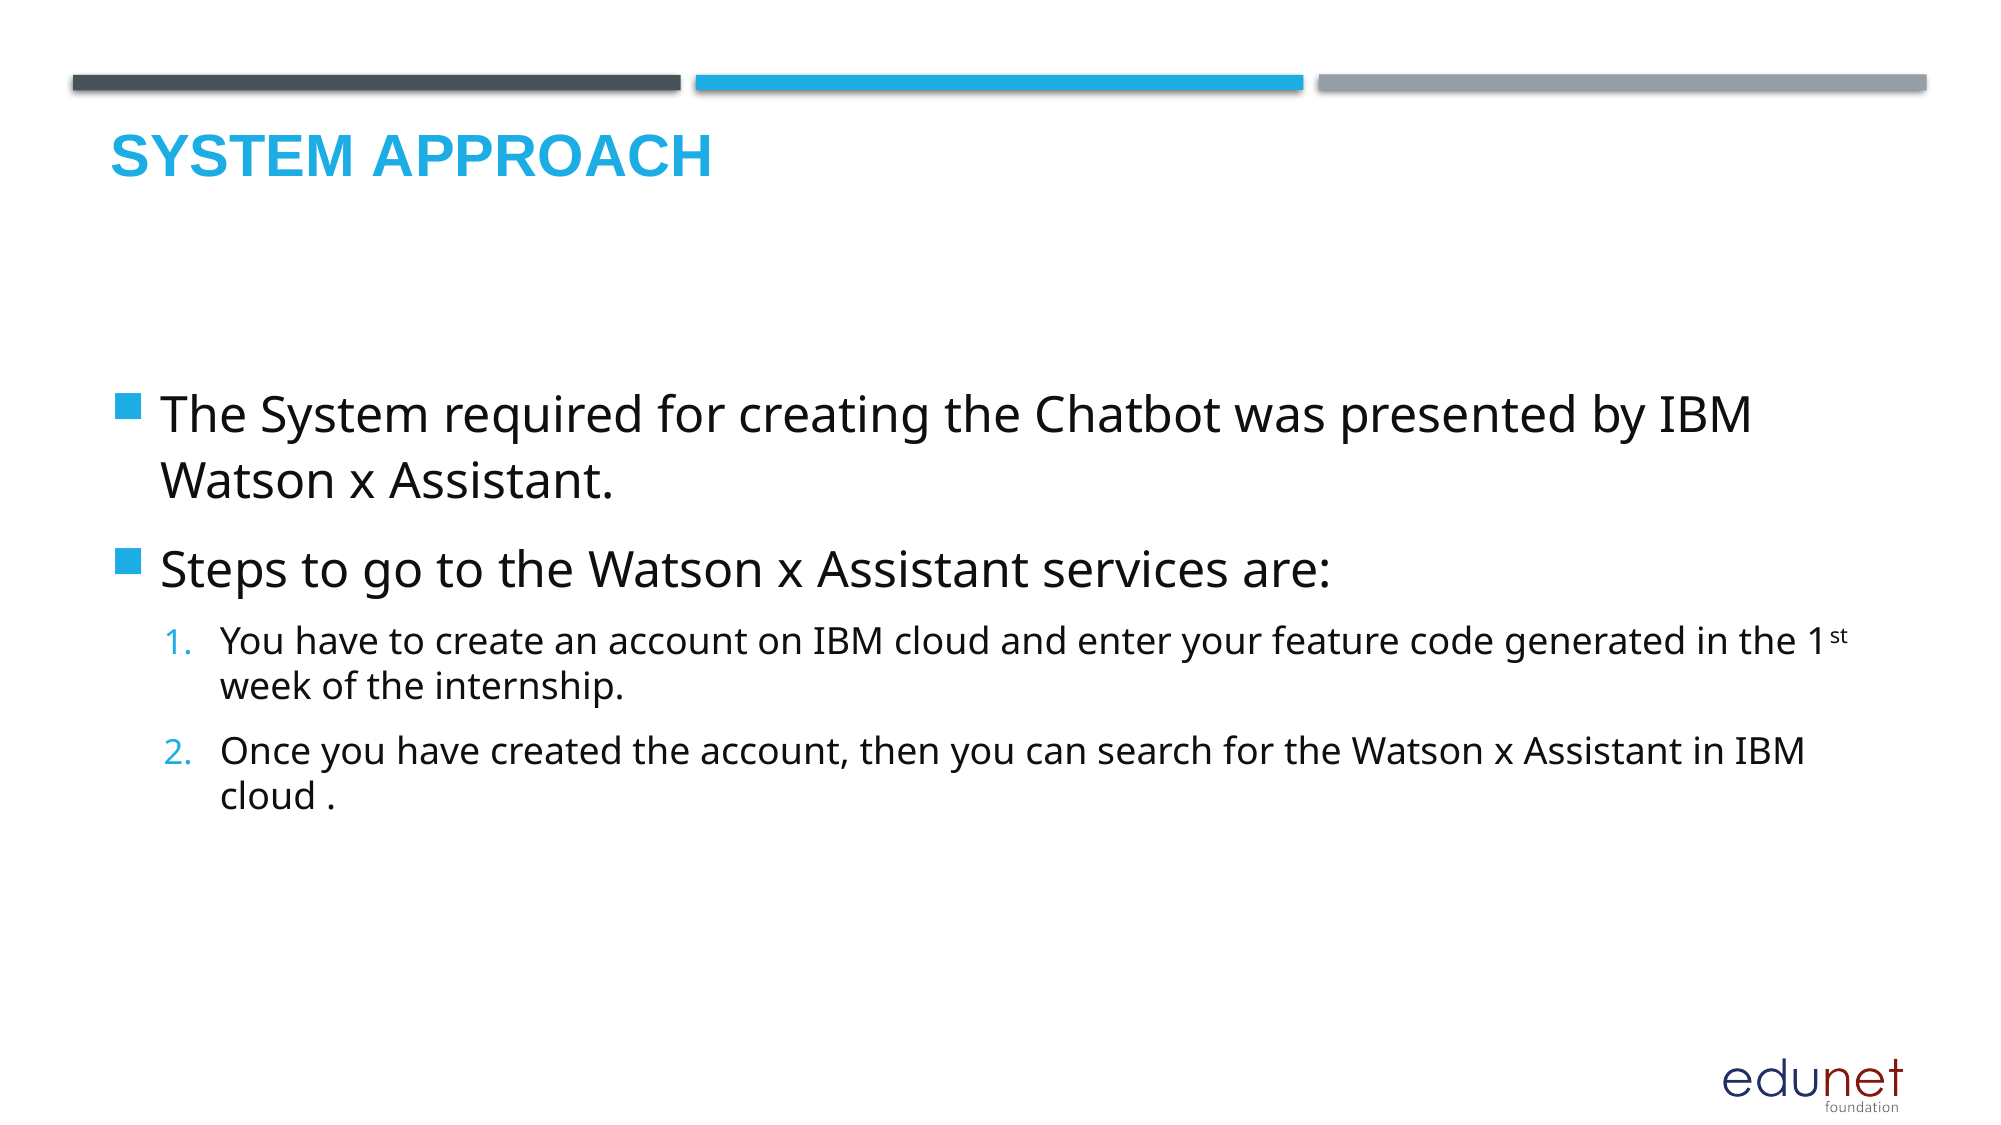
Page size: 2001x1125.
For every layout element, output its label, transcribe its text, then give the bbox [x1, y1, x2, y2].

picture [1719, 1056, 1905, 1116]
title System Approach [95, 108, 1905, 196]
list The System required for creating the Chatbot was presented by IBM Watson x Assistant. Steps to go to the Watson x Assistant services are: You have to create an account on IBM cloud and enter your feature code generated in the 1st week of the internship. Once you have created the account, then you can search for the Watson x Assistant in IBM cloud . [95, 213, 1905, 981]
